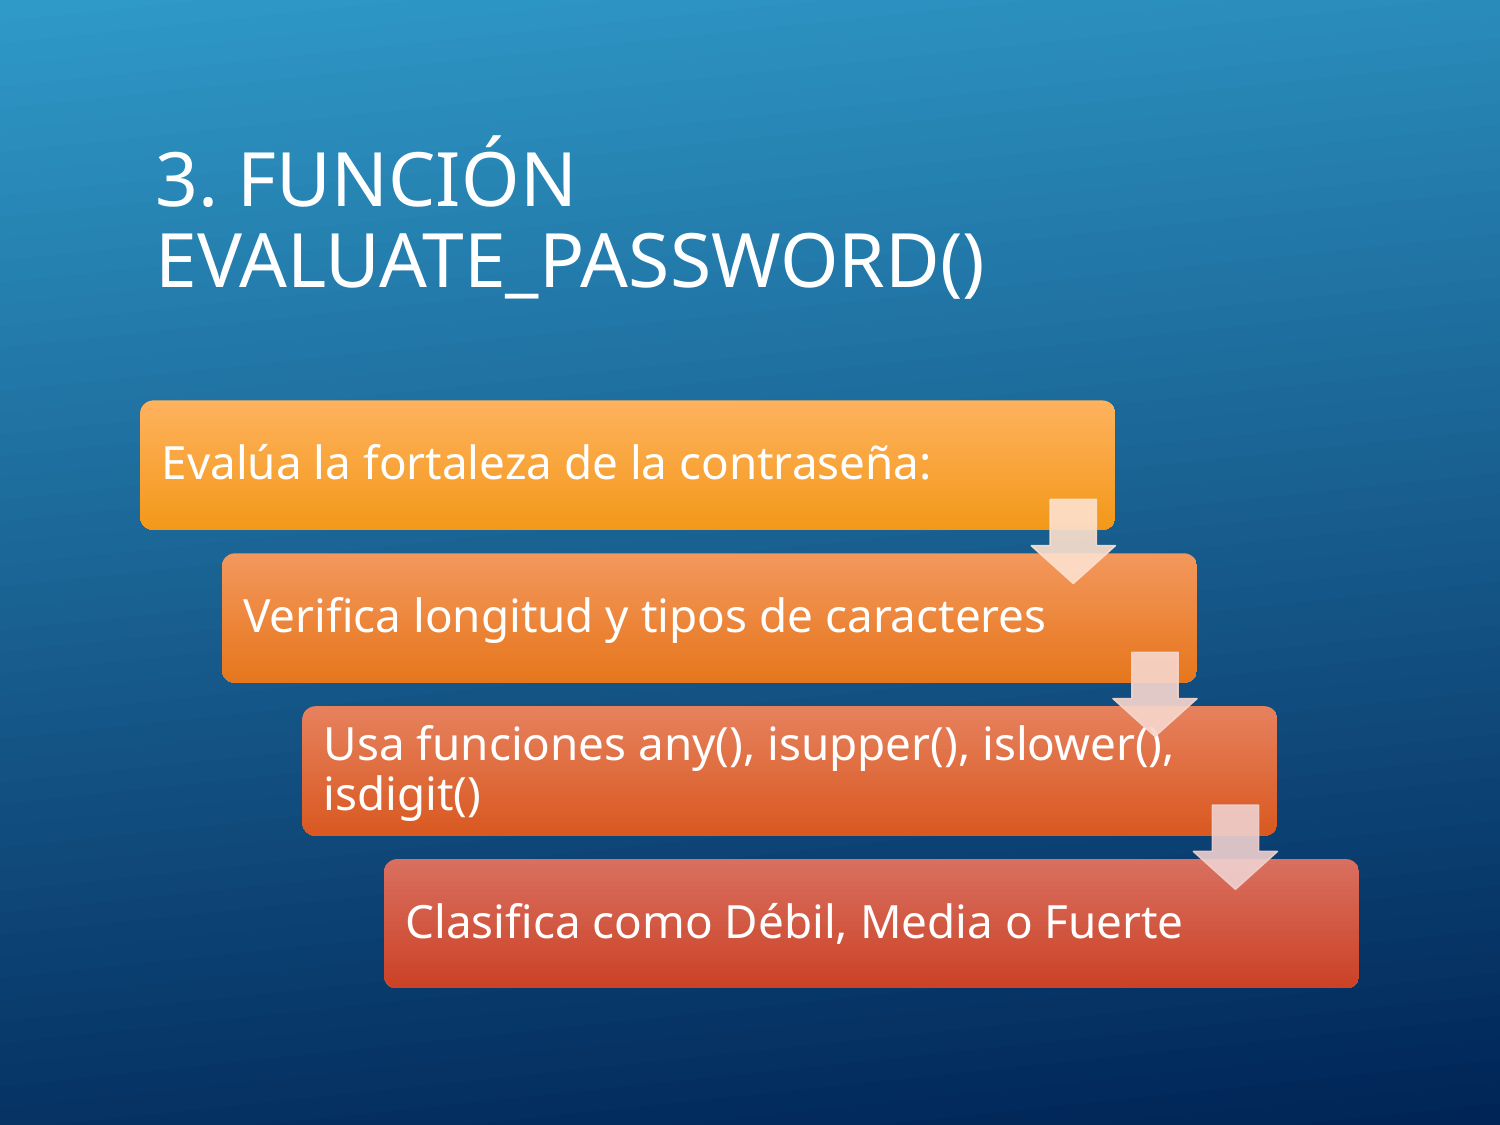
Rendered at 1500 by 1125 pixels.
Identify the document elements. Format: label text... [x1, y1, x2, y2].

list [140, 400, 1360, 989]
title 3. Función evaluate_password() [140, 101, 1360, 344]
text_box [0, 0, 1500, 1125]
